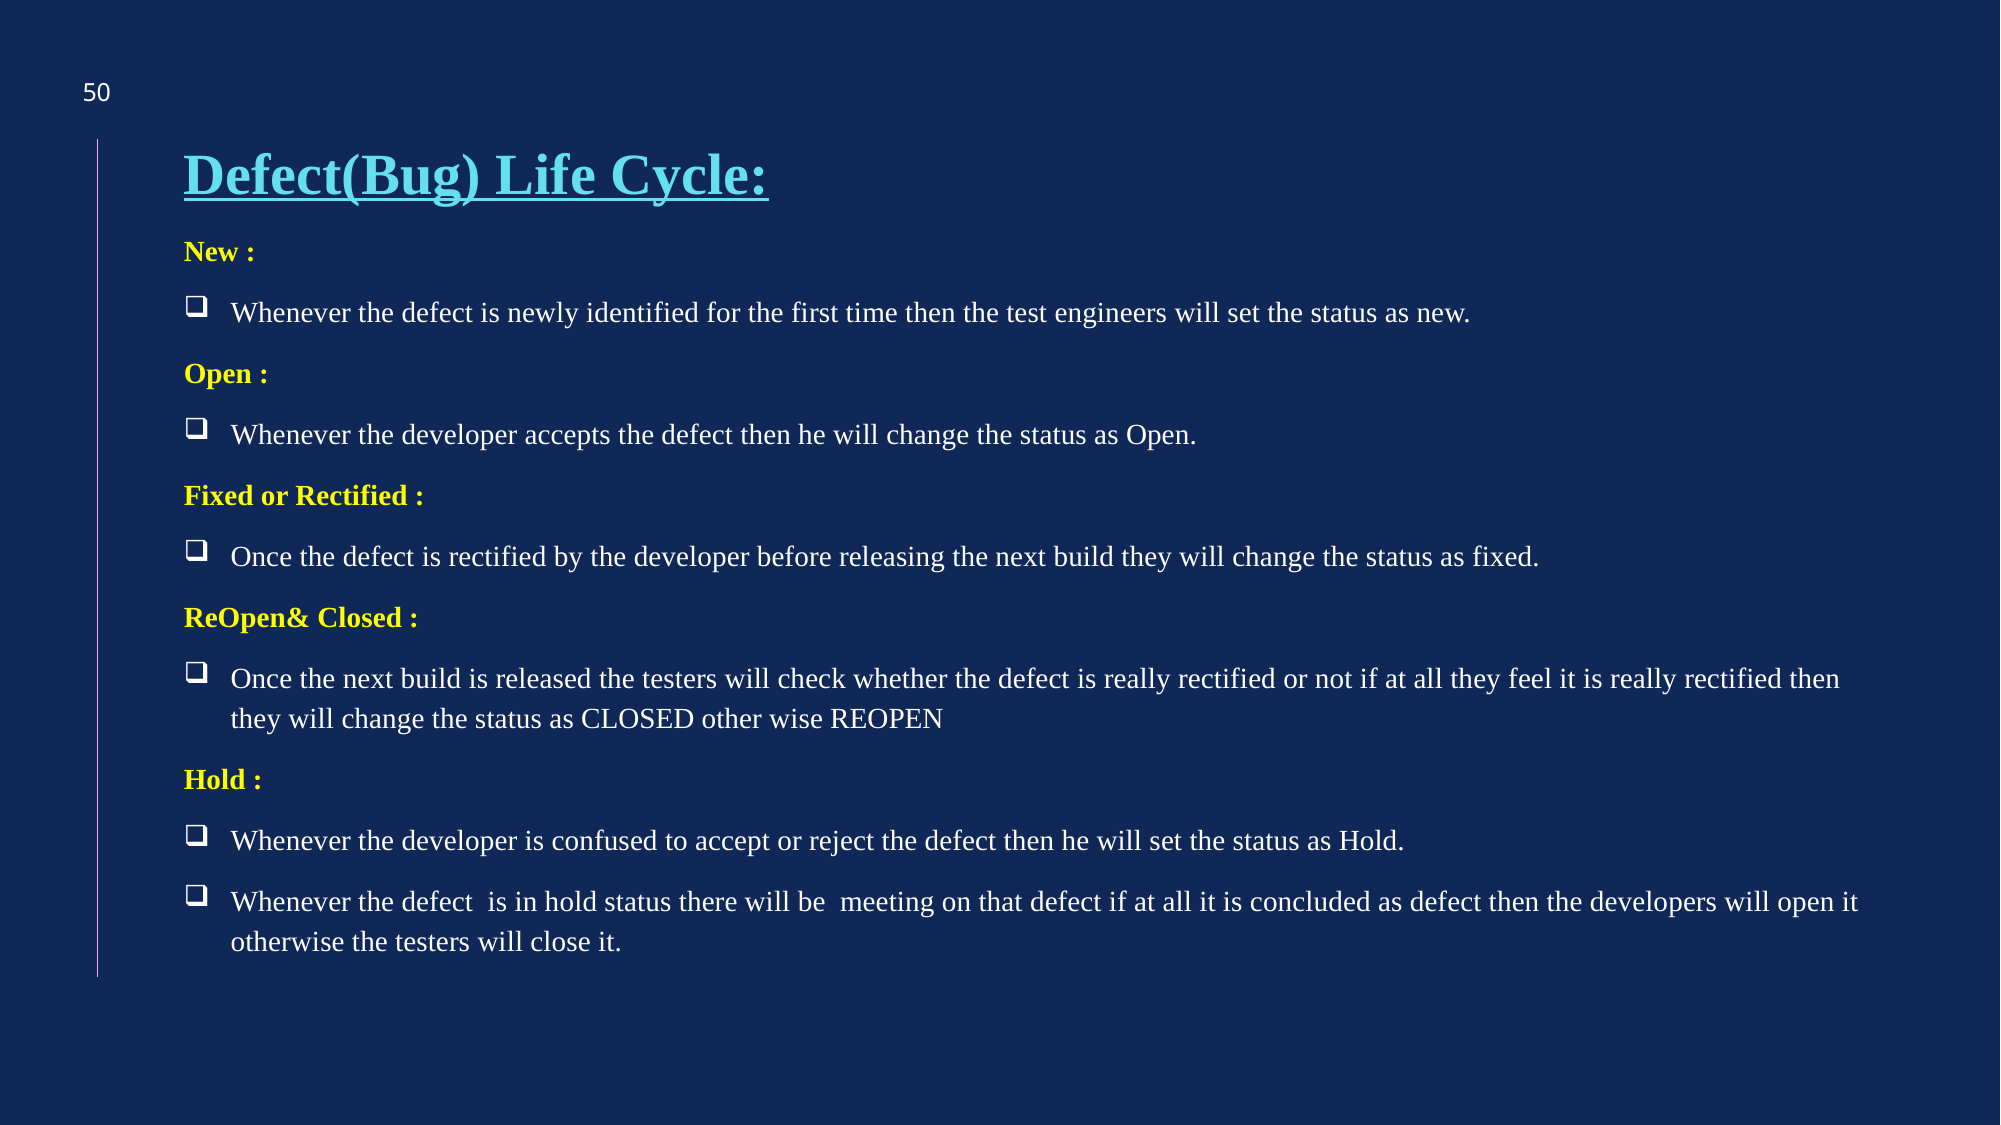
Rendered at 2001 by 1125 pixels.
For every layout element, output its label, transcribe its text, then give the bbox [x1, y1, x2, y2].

text_box Defect(Bug) Life Cycle: New : Whenever the defect is newly identified for the first time then the test engineers will set the status as new. Open : Whenever the developer accepts the defect then he will change the status as Open. Fixed or Rectified : Once the defect is rectified by the developer before releasing the next build they will change the status as fixed. ReOpen& Closed : Once the next build is released the testers will check whether the defect is really rectified or not if at all they feel it is really rectified then they will change the status as CLOSED other wise REOPEN Hold : Whenever the developer is confused to accept or reject the defect then he will set the status as Hold. Whenever the defect is in hold status there will be meeting on that defect if at all it is concluded as defect then the developers will open it otherwise the testers will close it. [169, 118, 1881, 966]
slide_number 50 [53, 67, 140, 119]
